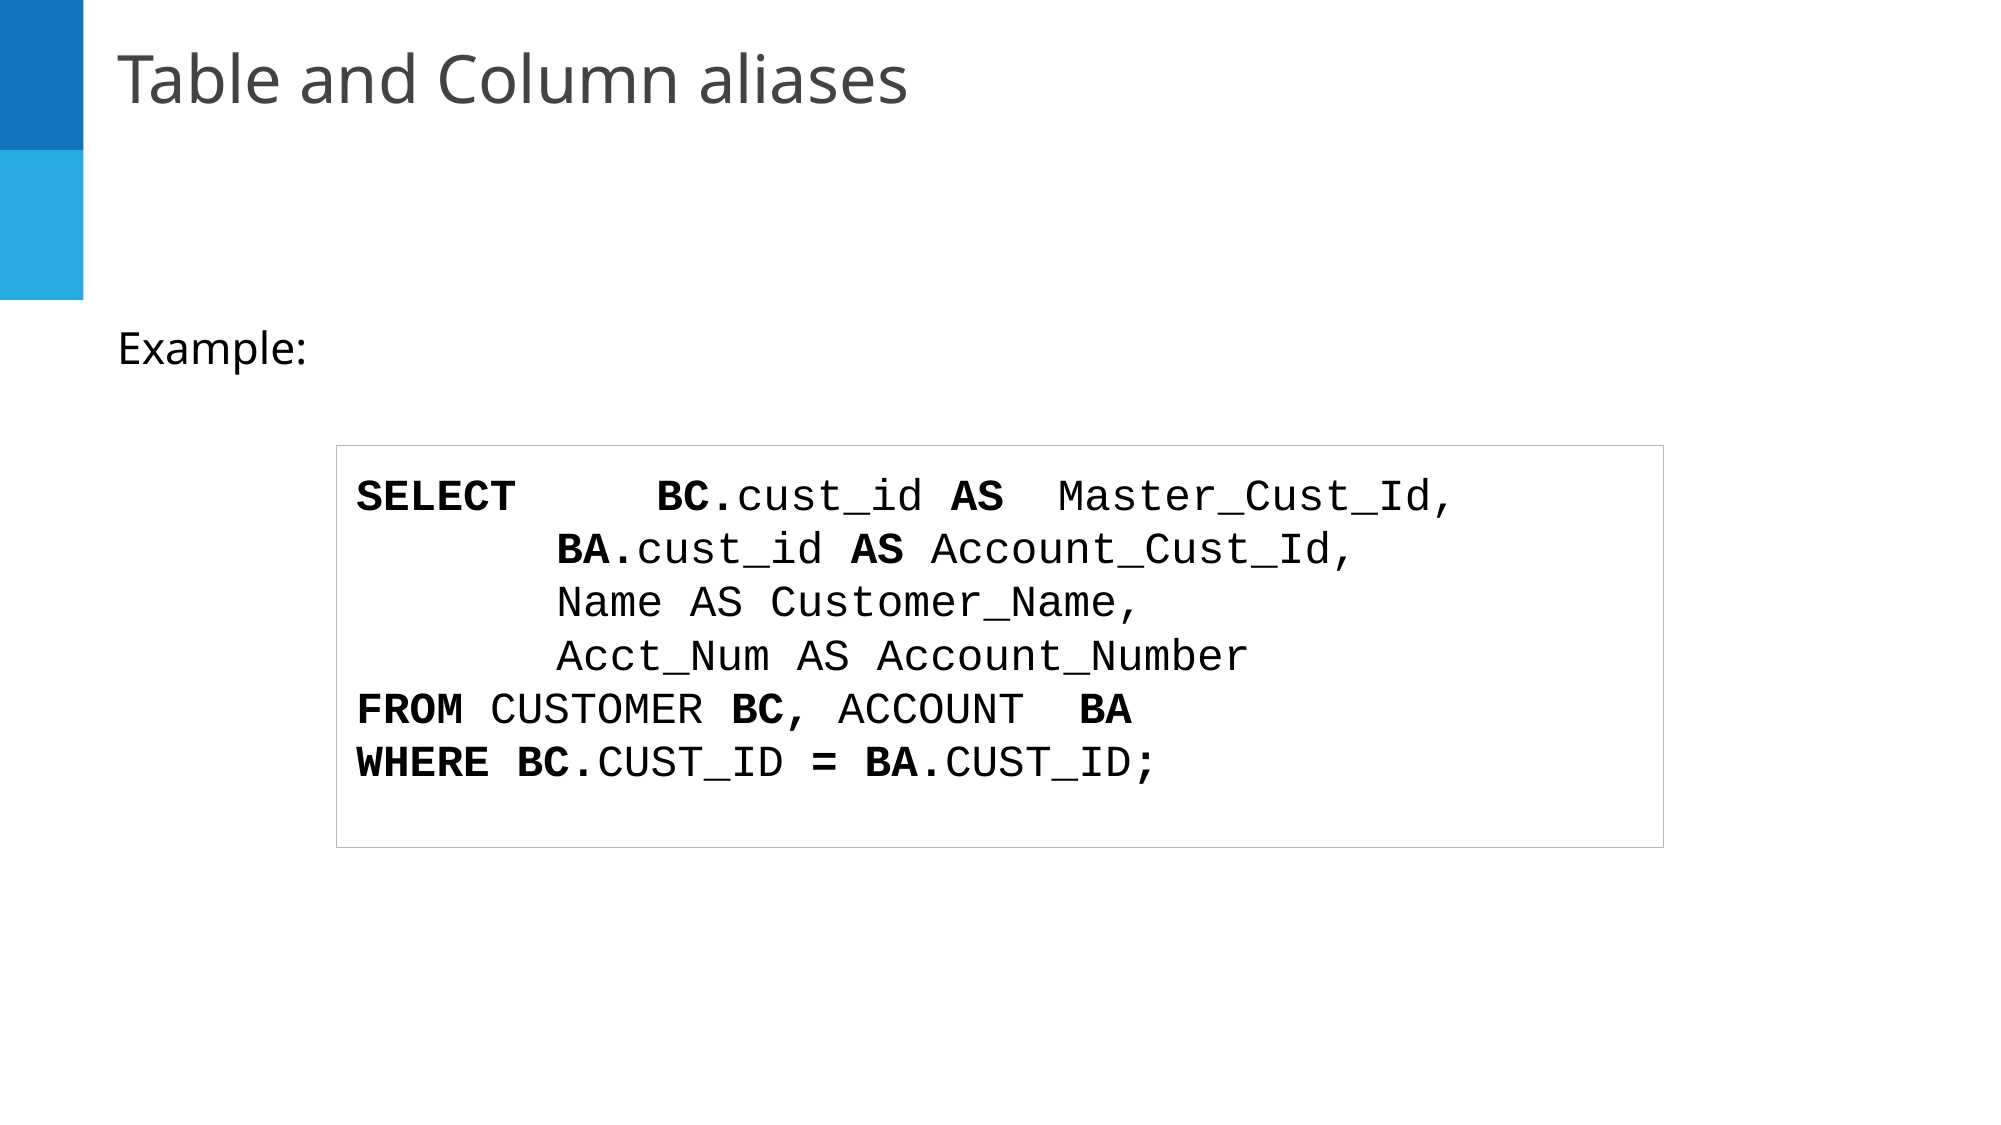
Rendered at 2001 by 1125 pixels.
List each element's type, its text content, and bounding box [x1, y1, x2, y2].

text_box SELECT BC.cust_id AS Master_Cust_Id, BA.cust_id AS Account_Cust_Id, Name AS Customer_Name, Acct_Num AS Account_Number FROM CUSTOMER BC, ACCOUNT BA WHERE BC.CUST_ID = BA.CUST_ID; [336, 445, 1664, 848]
text_box Example: [97, 299, 439, 416]
text_box [0, 0, 84, 149]
text_box Table and Column aliases [97, 17, 1727, 133]
text_box [0, 149, 84, 300]
